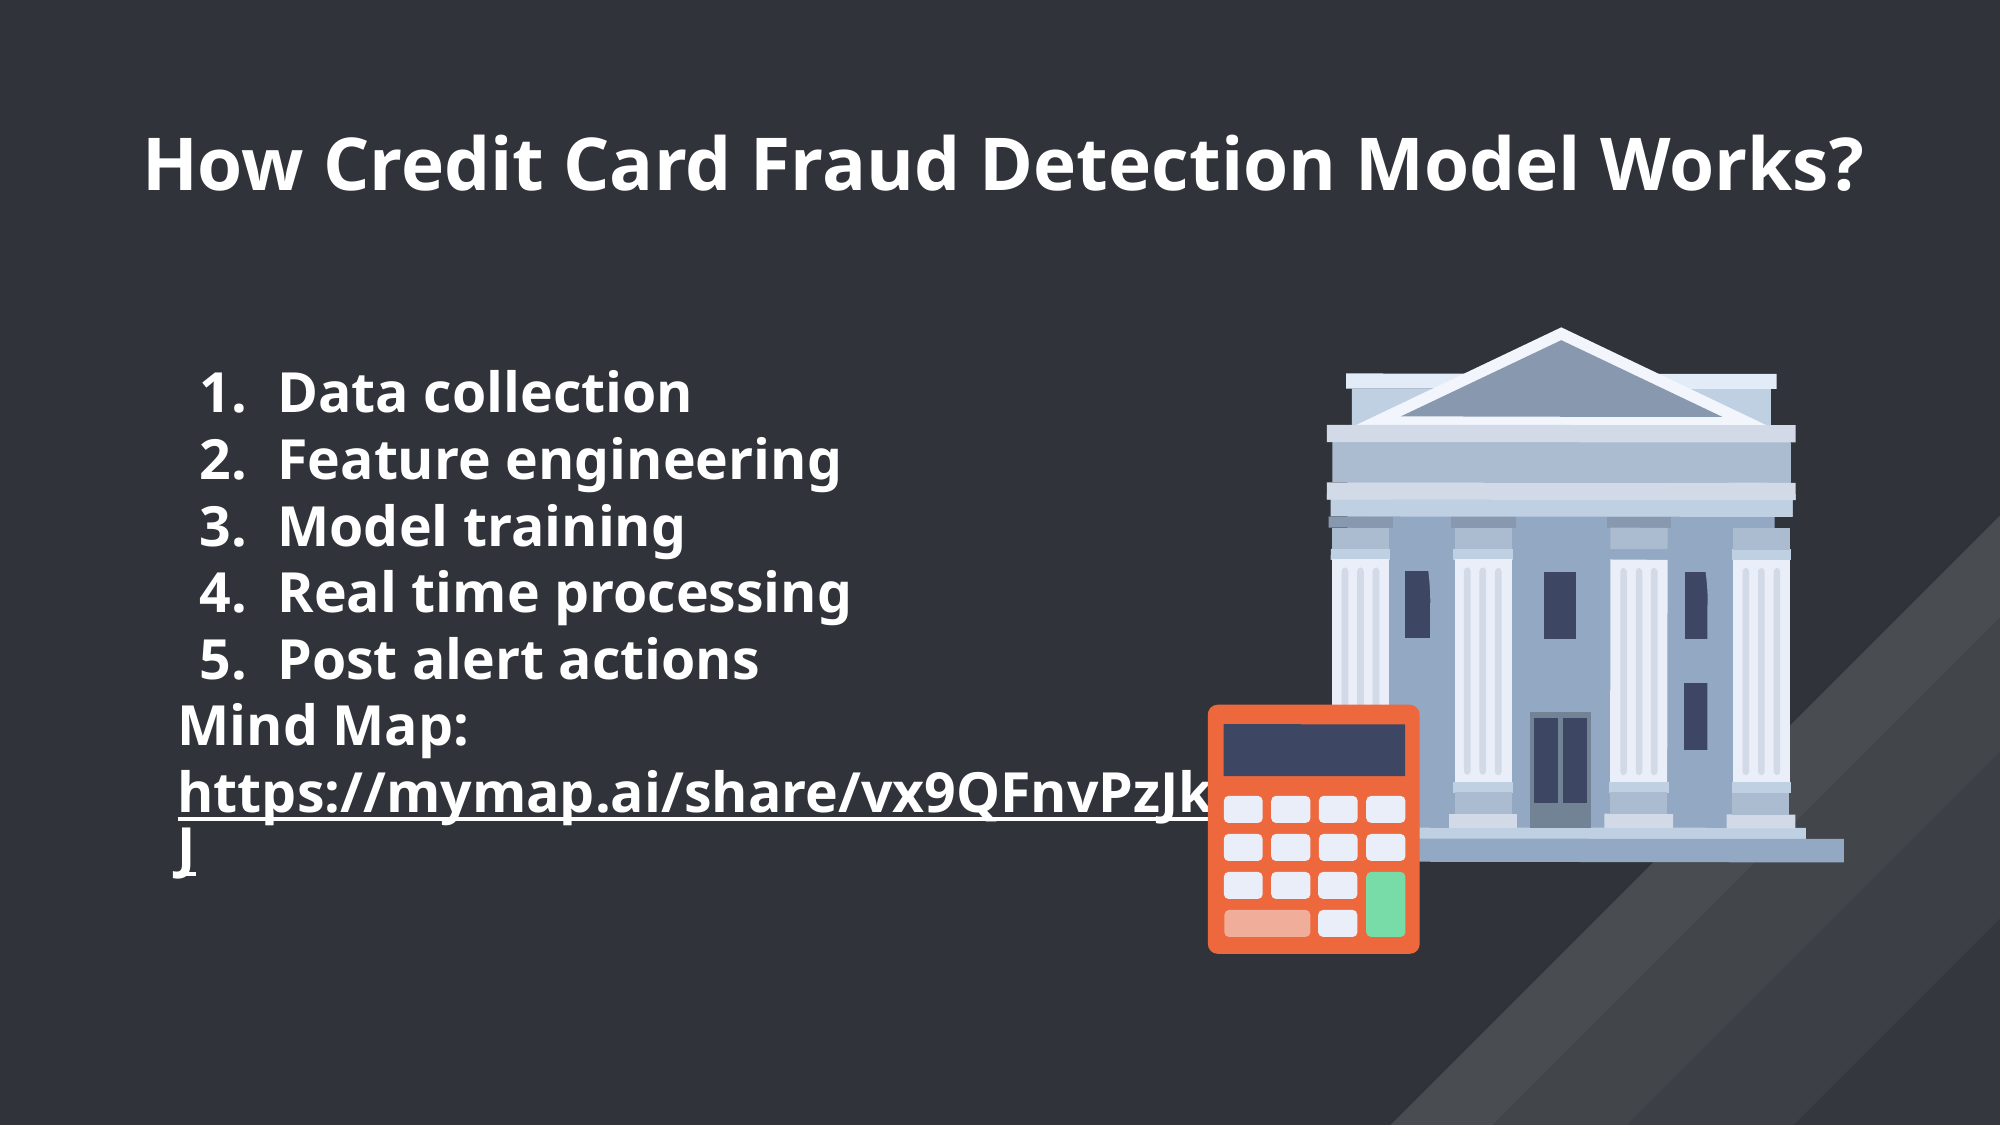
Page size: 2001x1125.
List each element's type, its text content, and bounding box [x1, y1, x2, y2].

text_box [1278, 327, 1845, 863]
subtitle Data collection Feature engineering Model training Real time processing Post alert actions Mind Map: https://mymap.ai/share/vx9QFnvPzJk3J [157, 337, 1272, 840]
title How Credit Card Fraud Detection Model Works? [32, 97, 1975, 223]
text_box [1207, 704, 1421, 955]
